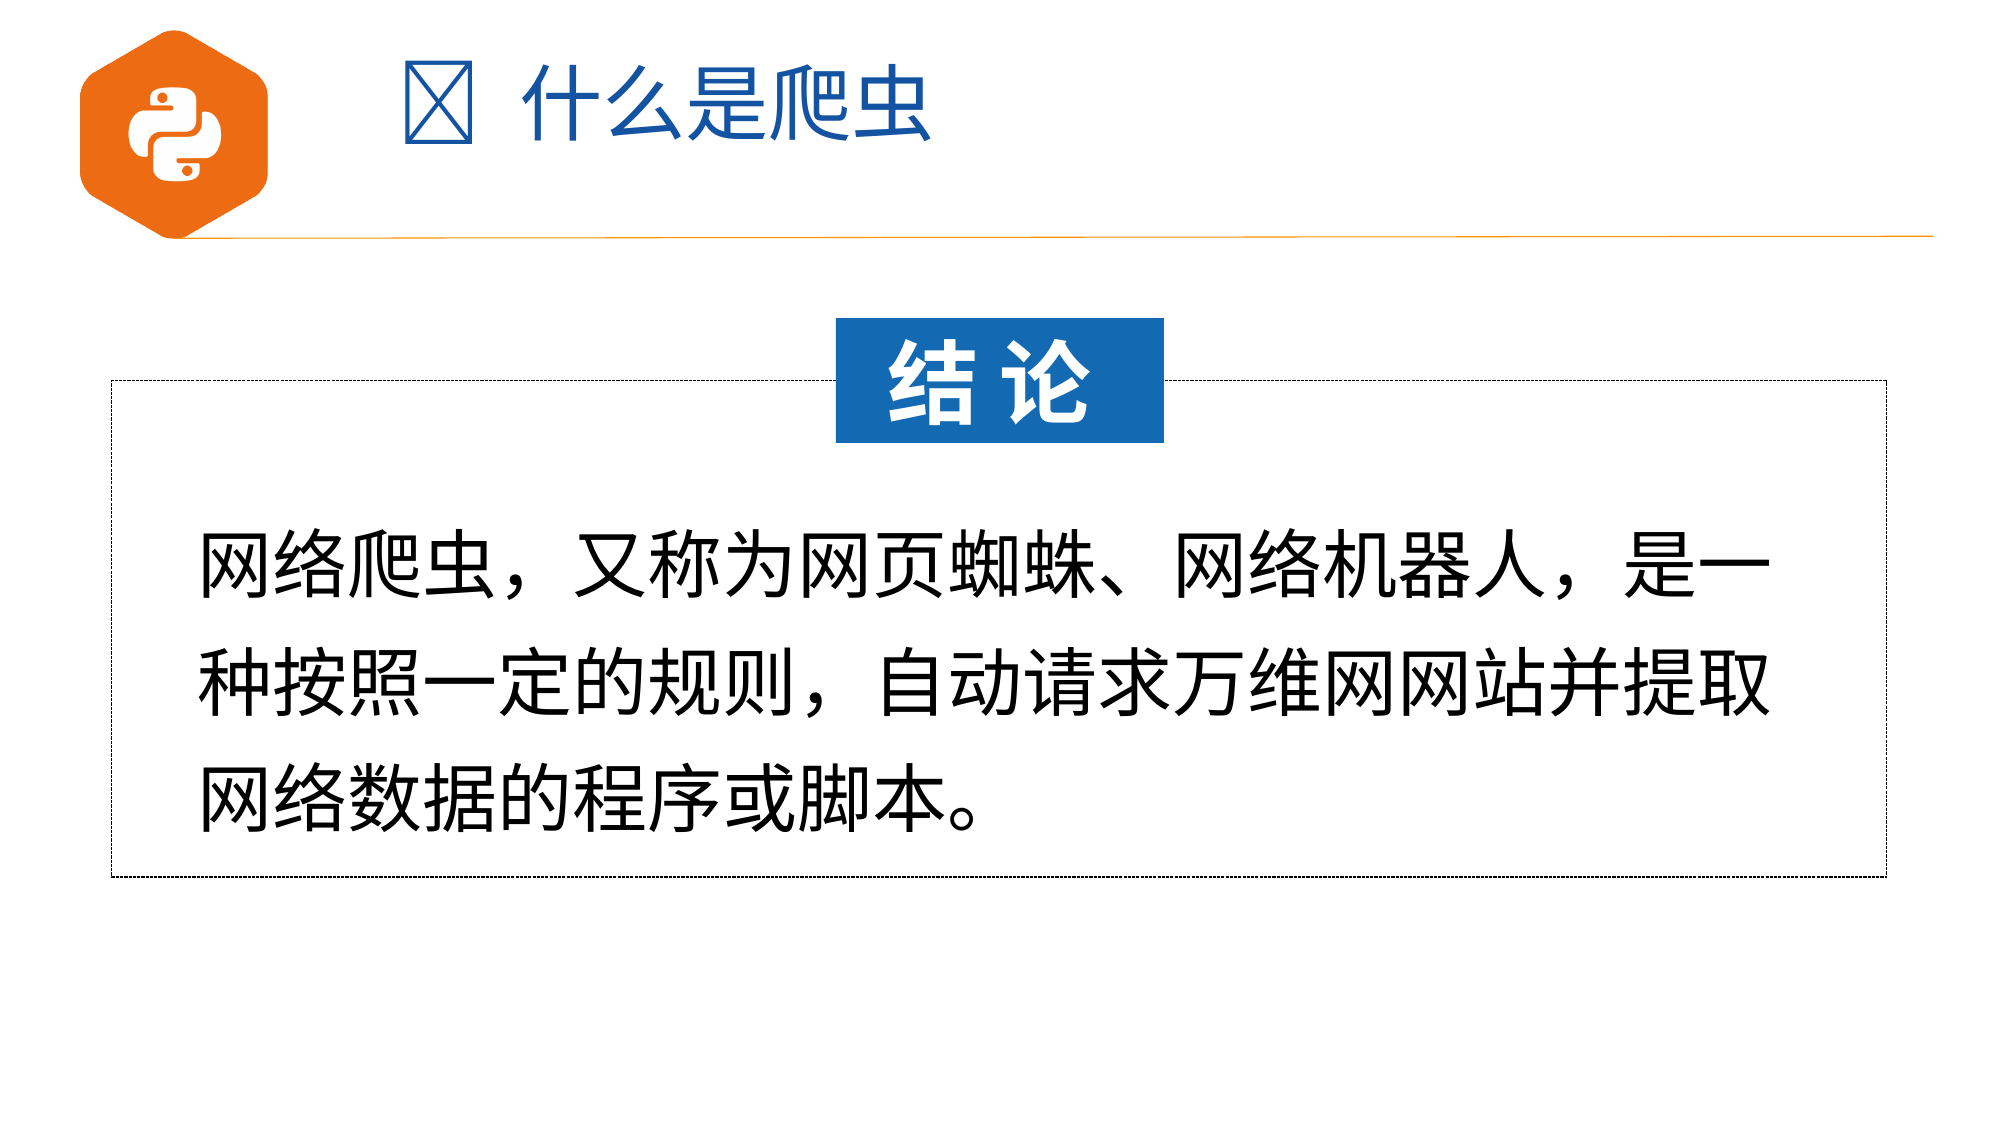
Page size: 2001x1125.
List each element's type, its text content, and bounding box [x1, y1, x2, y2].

picture [80, 30, 268, 239]
text_box 结 论 [835, 318, 1164, 443]
text_box  什么是爬虫 [382, 43, 1227, 159]
text_box [111, 380, 1887, 878]
